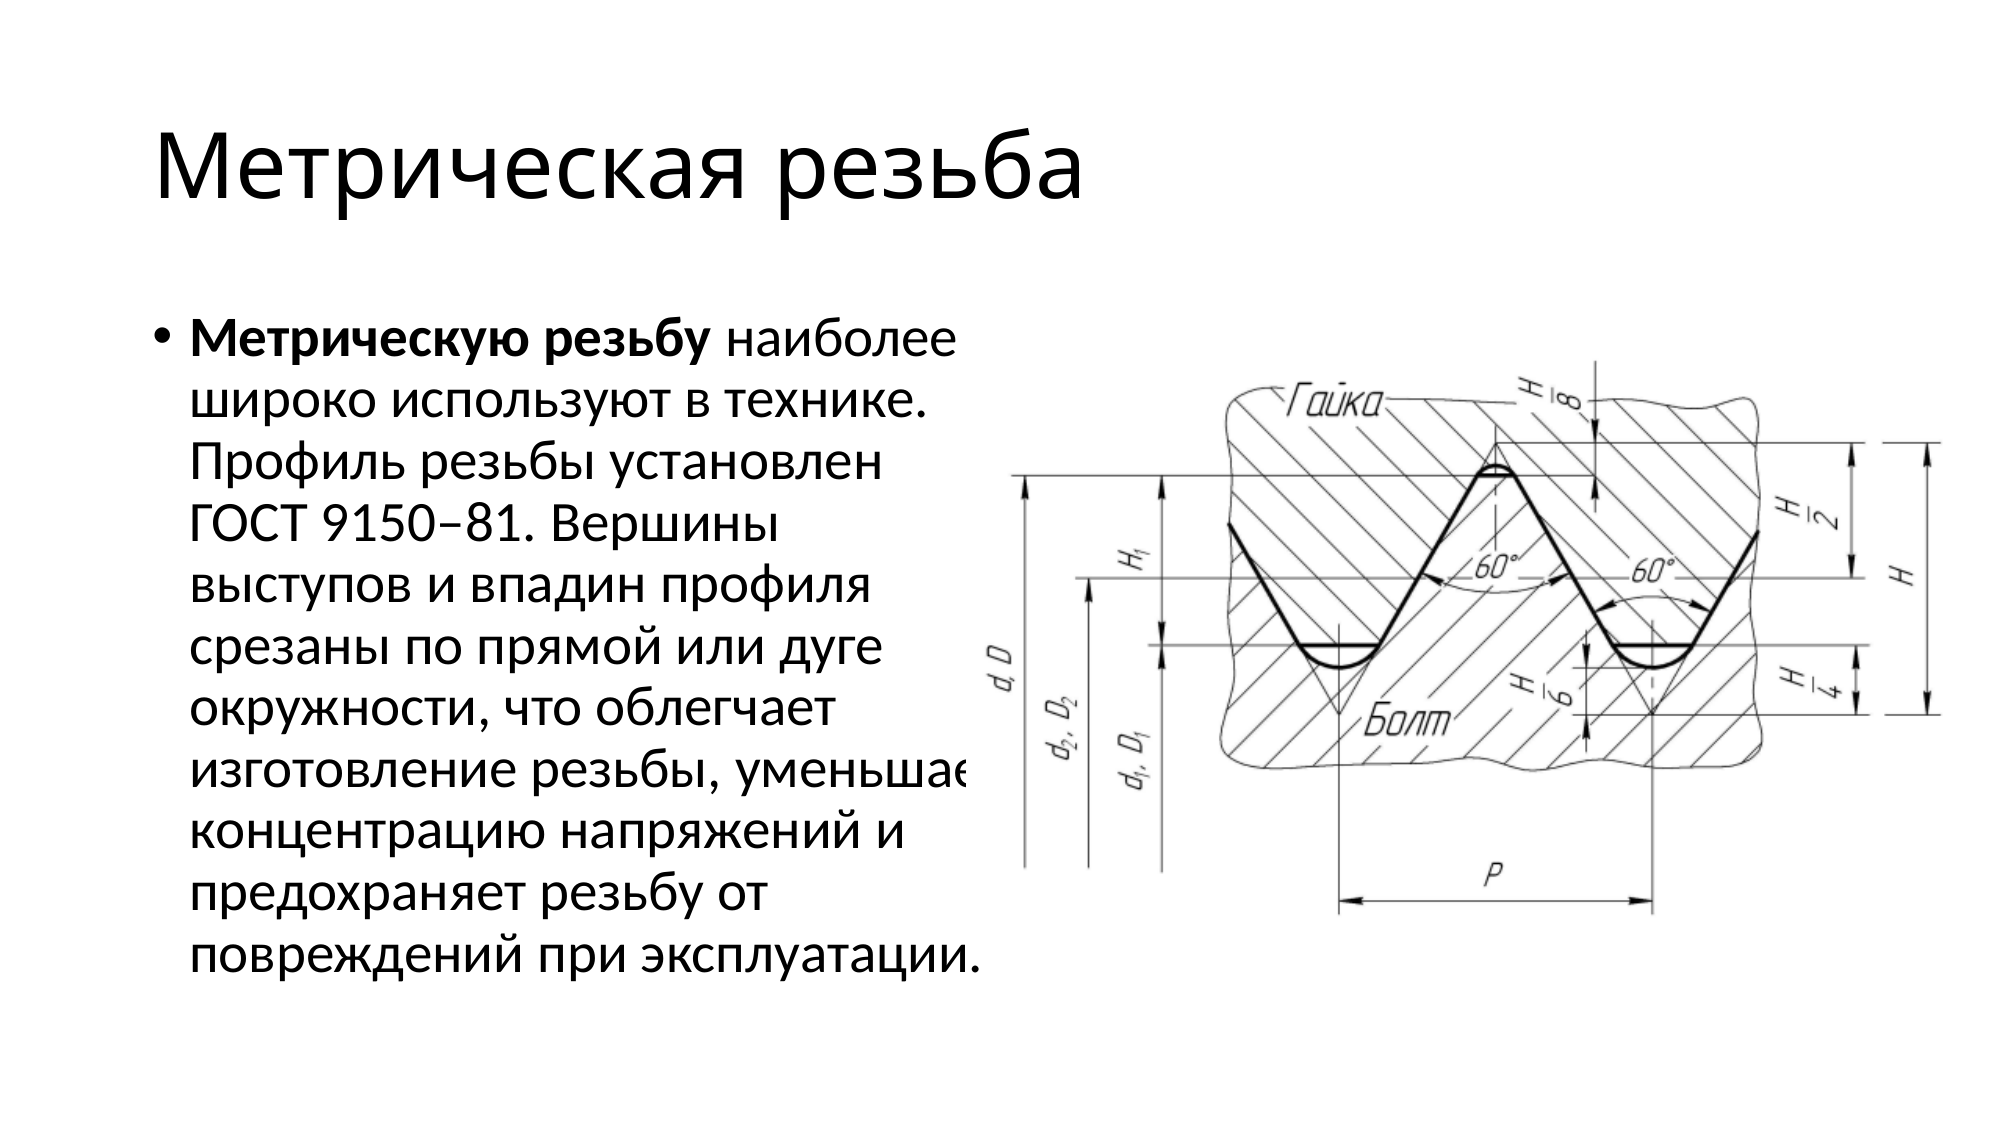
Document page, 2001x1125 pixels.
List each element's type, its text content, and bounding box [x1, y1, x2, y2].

picture [966, 347, 1955, 924]
list Метрическую резьбу наиболее широко используют в технике. Профиль резьбы установлен ГОСТ 9150–81. Вершины выступов и впадин профиля срезаны по прямой или дуге окружности, что облегчает изготовление резьбы, уменьшает концентрацию напряжений и предохраняет резьбу от повреждений при эксплуатации. [137, 299, 1028, 1014]
title Метрическая резьба [137, 59, 1863, 278]
